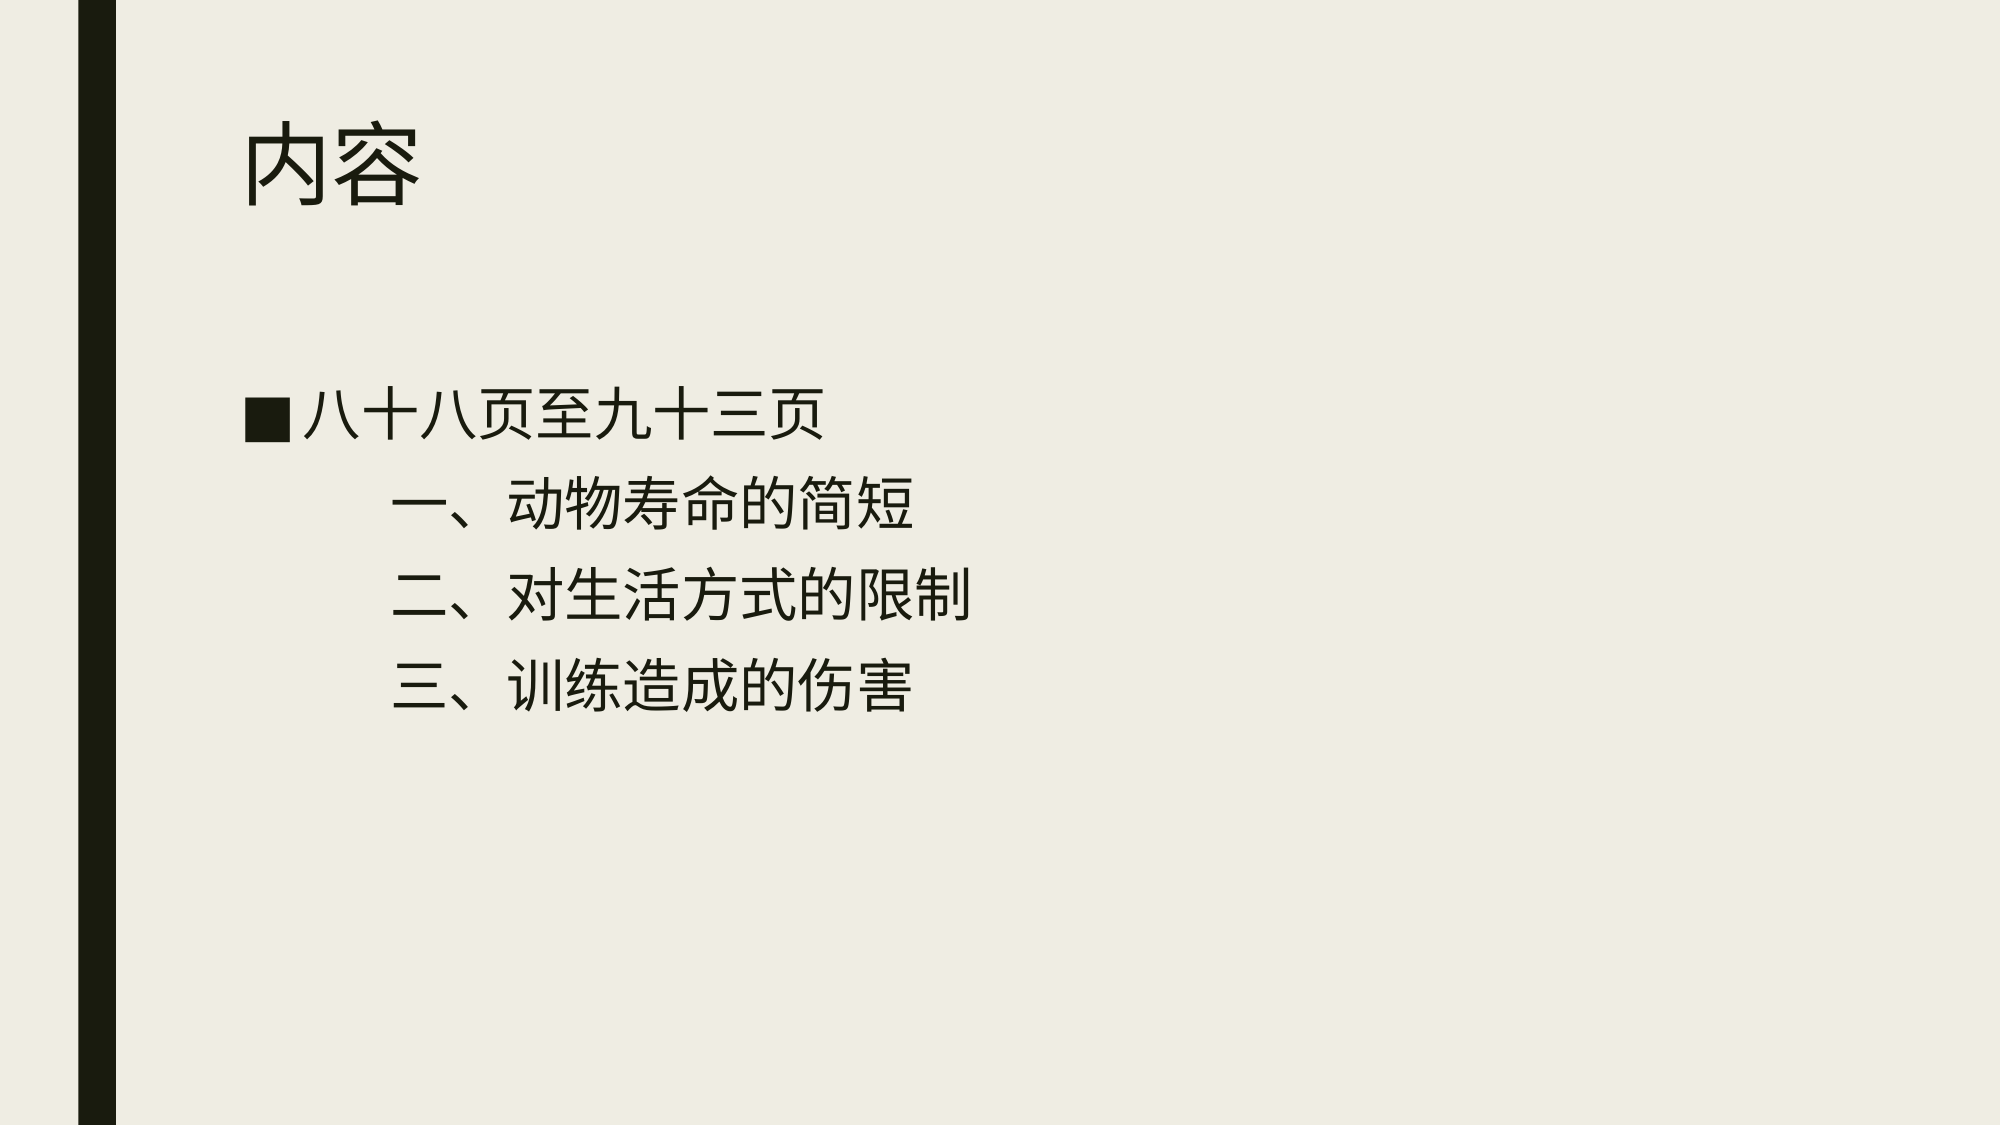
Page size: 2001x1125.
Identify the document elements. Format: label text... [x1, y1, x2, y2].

title 内容 [225, 112, 1800, 357]
list 八十八页至九十三页 一、动物寿命的简短 二、对生活方式的限制 三、训练造成的伤害 [225, 375, 1800, 963]
